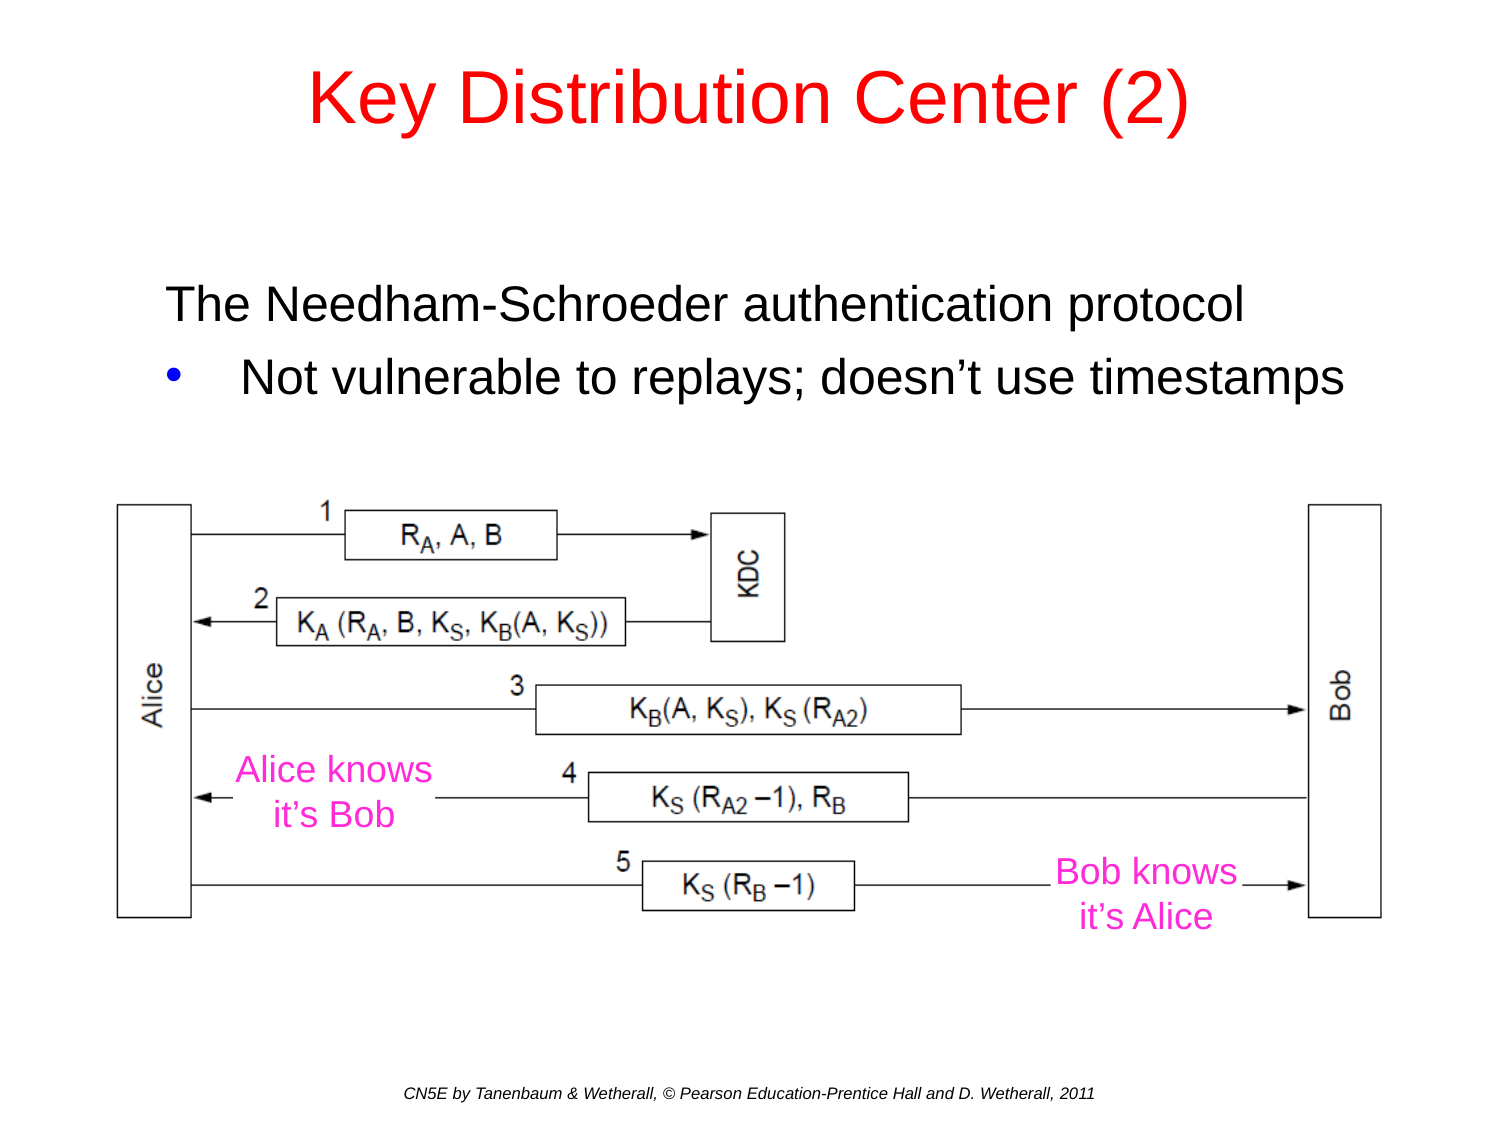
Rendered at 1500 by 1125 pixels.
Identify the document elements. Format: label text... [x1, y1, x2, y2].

picture [109, 493, 1391, 941]
footer CN5E by Tanenbaum & Wetherall, © Pearson Education-Prentice Hall and D. Wetherall, 2011 [0, 1074, 1500, 1125]
list The Needham-Schroeder authentication protocol Not vulnerable to replays; doesn’t use timestamps [149, 263, 1429, 1020]
title Key Distribution Center (2) [0, 0, 1500, 188]
